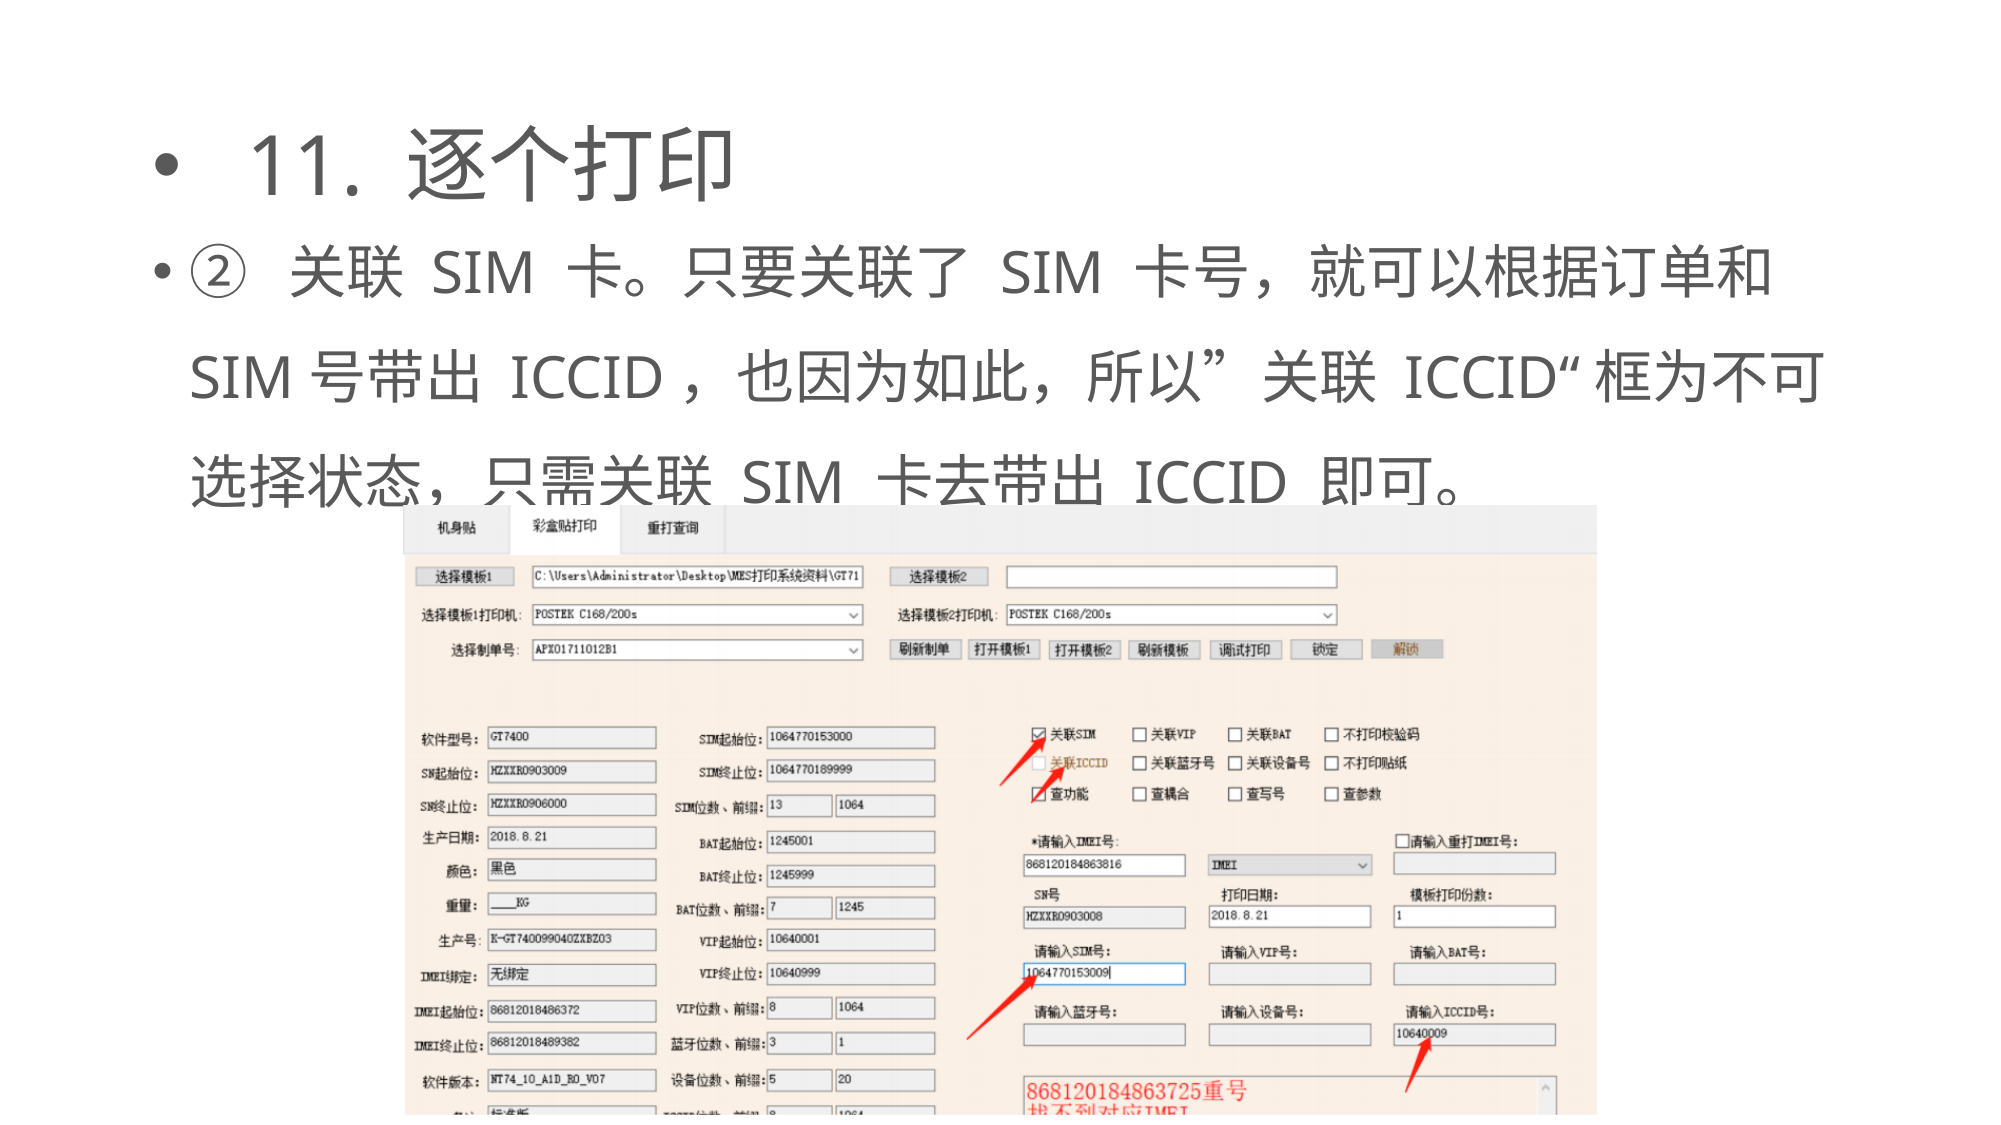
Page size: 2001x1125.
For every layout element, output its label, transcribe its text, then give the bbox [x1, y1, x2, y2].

list ② 关联 SIM 卡。只要关联了 SIM 卡号，就可以根据订单和SIM号带出 ICCID，也因为如此，所以”关联 ICCID“框为不可选择状态，只需关联 SIM 卡去带出 ICCID 即可。 [137, 193, 1863, 907]
picture [403, 505, 1597, 1118]
title 11. 逐个打印 [137, 59, 1863, 193]
